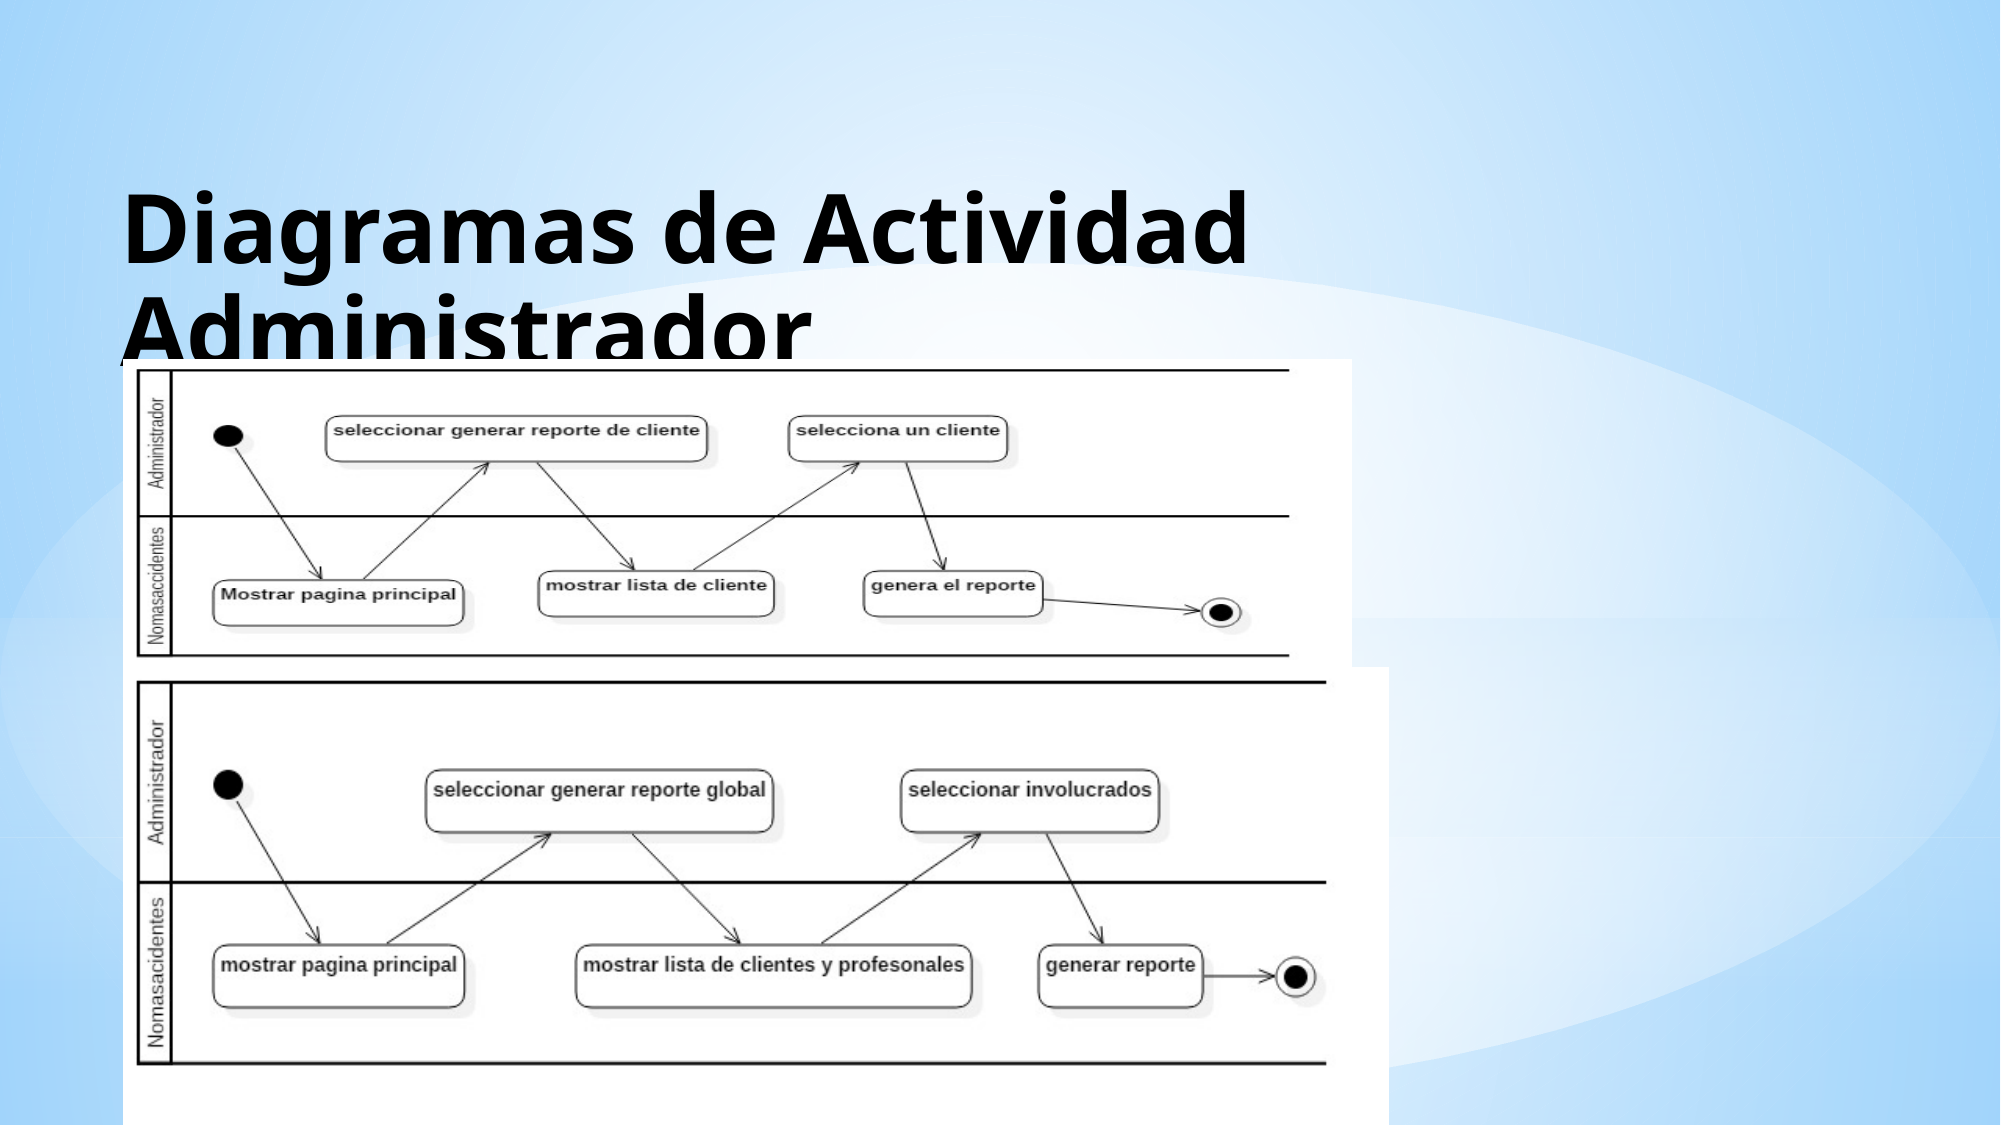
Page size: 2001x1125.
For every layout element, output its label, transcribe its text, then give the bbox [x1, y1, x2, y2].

picture [123, 359, 1390, 1125]
title Diagramas de Actividad Administrador [105, 175, 1831, 393]
